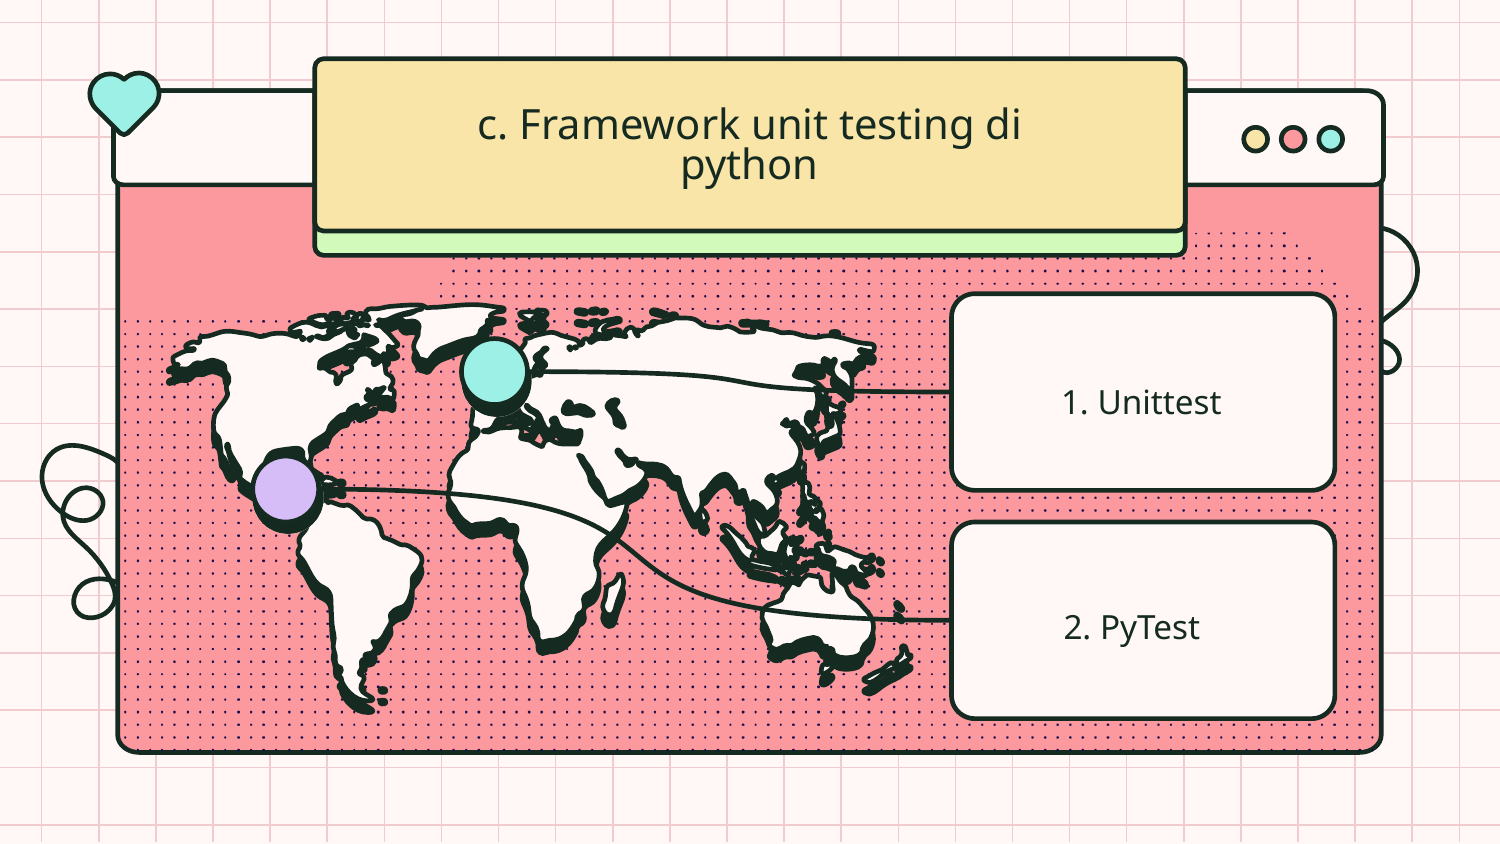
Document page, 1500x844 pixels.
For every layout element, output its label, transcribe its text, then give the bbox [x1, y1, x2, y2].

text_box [314, 58, 1186, 256]
text_box [951, 521, 1335, 719]
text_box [167, 304, 912, 713]
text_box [318, 488, 952, 621]
text_box [951, 293, 1335, 491]
text_box 1. Unittest [1045, 359, 1365, 437]
picture [115, 211, 1379, 756]
text_box 2. PyTest [1048, 583, 1368, 661]
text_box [527, 371, 952, 393]
